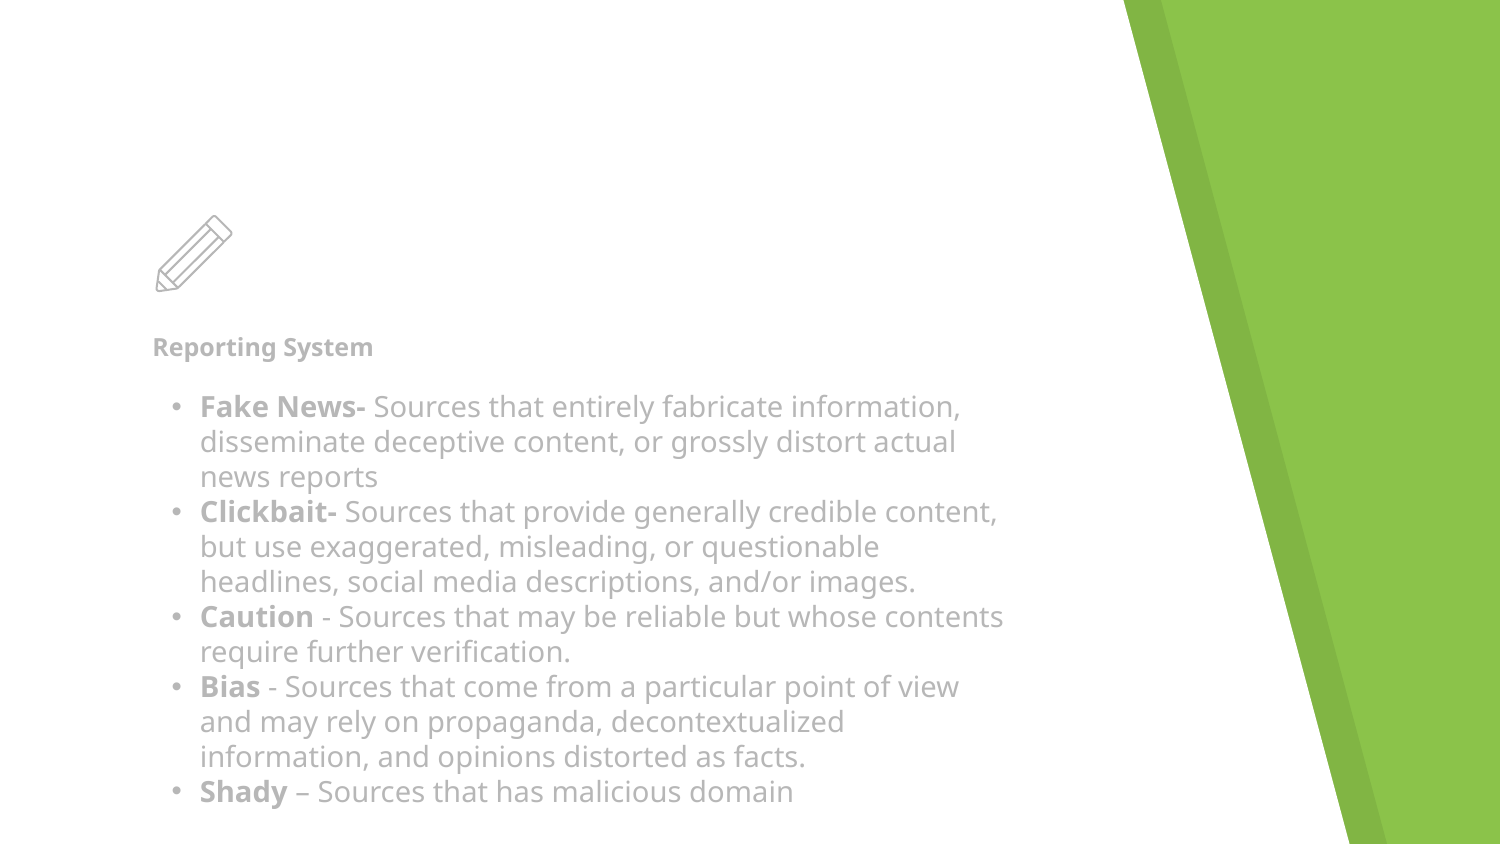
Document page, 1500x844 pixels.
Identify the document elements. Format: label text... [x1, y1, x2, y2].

text_box Fake News- Sources that entirely fabricate information, disseminate deceptive content, or grossly distort actual news reports Clickbait- Sources that provide generally credible content, but use exaggerated, misleading, or questionable headlines, social media descriptions, and/or images. Caution - Sources that may be reliable but whose contents require further verification. Bias - Sources that come from a particular point of view and may rely on propaganda, decontextualized information, and opinions distorted as facts. Shady – Sources that has malicious domain [156, 630, 1030, 824]
title Reporting System [137, 296, 1011, 377]
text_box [156, 215, 232, 292]
